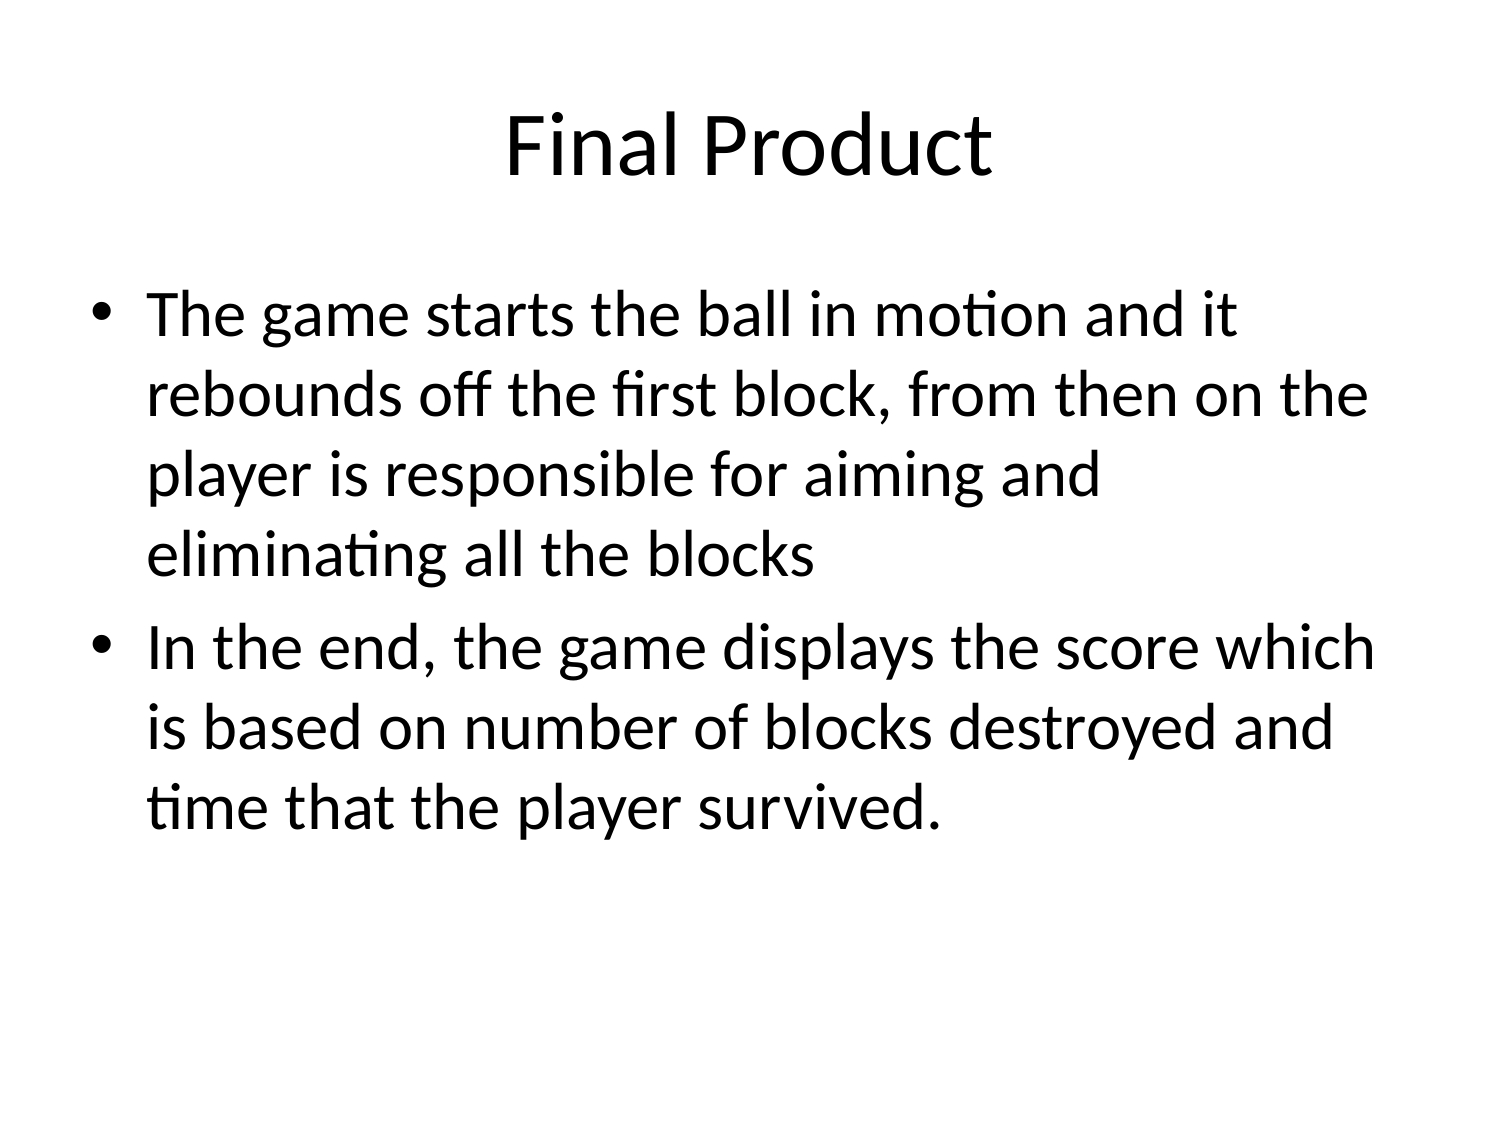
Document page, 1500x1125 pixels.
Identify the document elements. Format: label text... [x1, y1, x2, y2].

list The game starts the ball in motion and it rebounds off the first block, from then on the player is responsible for aiming and eliminating all the blocks In the end, the game displays the score which is based on number of blocks destroyed and time that the player survived. [75, 262, 1425, 1005]
title Final Product [75, 45, 1425, 233]
